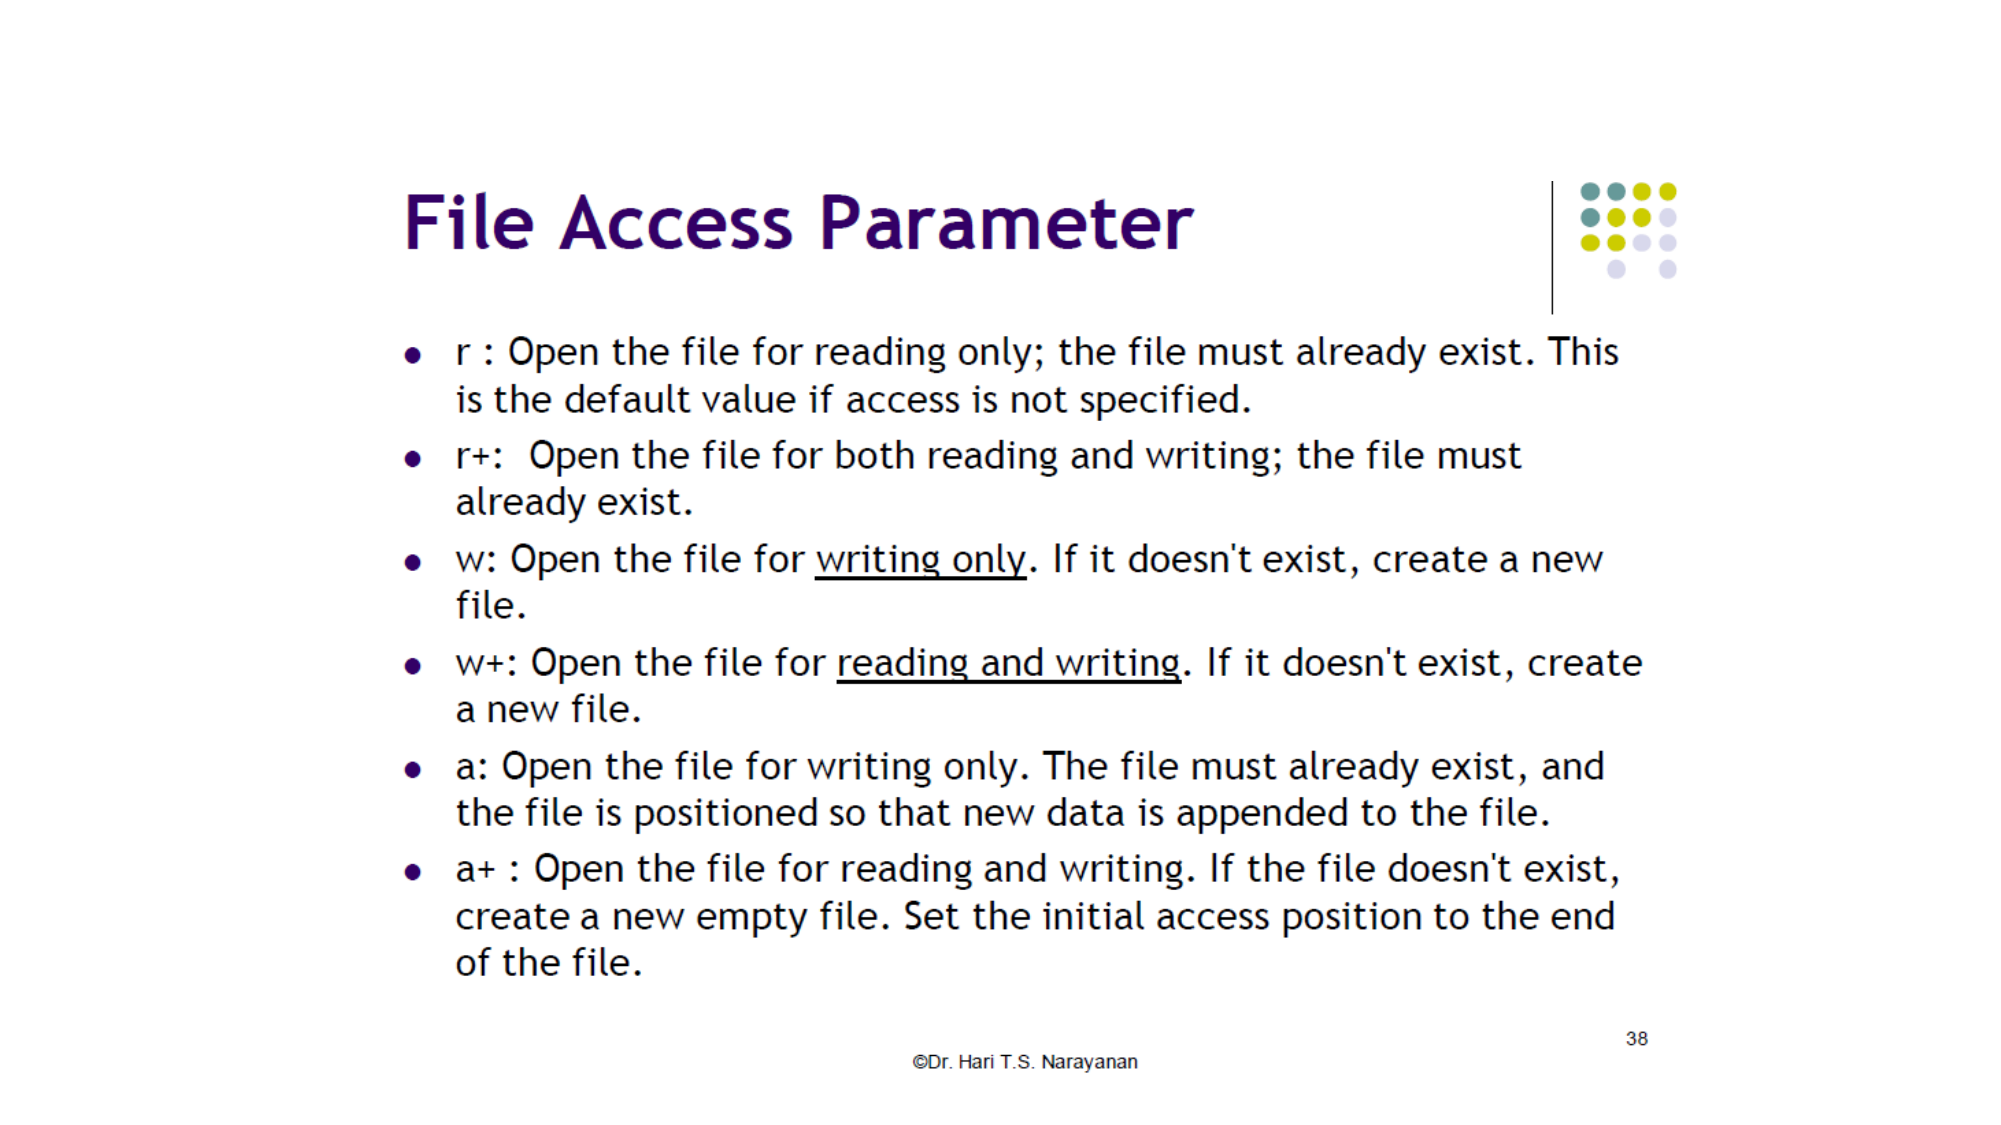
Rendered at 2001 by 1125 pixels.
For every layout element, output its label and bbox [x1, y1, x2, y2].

picture [382, 181, 1681, 1084]
